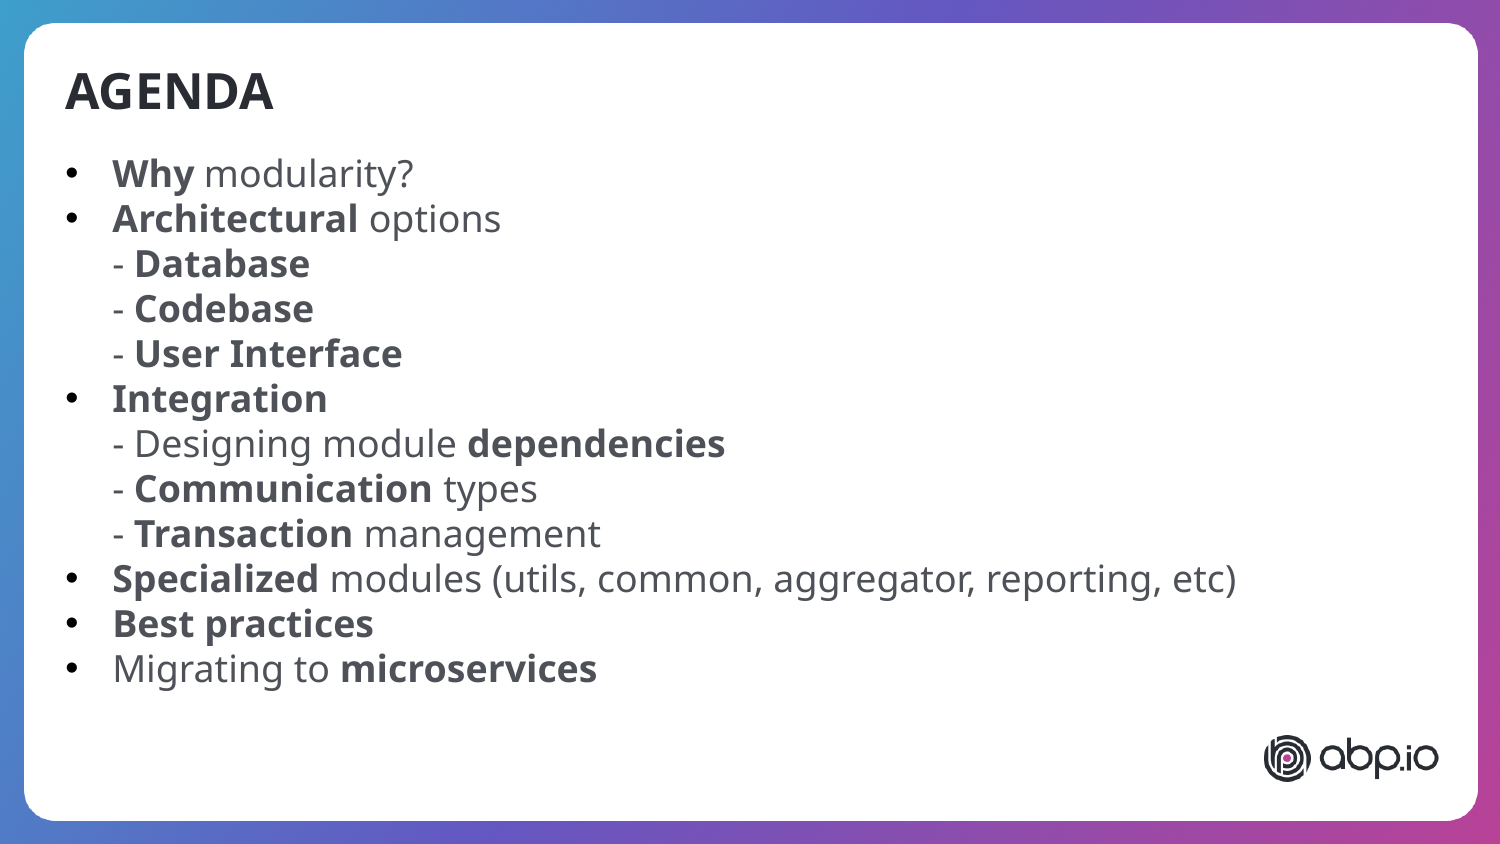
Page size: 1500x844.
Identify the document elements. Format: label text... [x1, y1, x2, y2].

text_box Why modularity? Architectural options - Database - Codebase - User Interface Integration - Designing module dependencies - Communication types - Transaction management Specialized modules (utils, common, aggregator, reporting, etc) Best practices Migrating to microservices [50, 135, 1430, 722]
picture [0, 0, 1500, 844]
text_box AGENDA [50, 44, 1430, 135]
